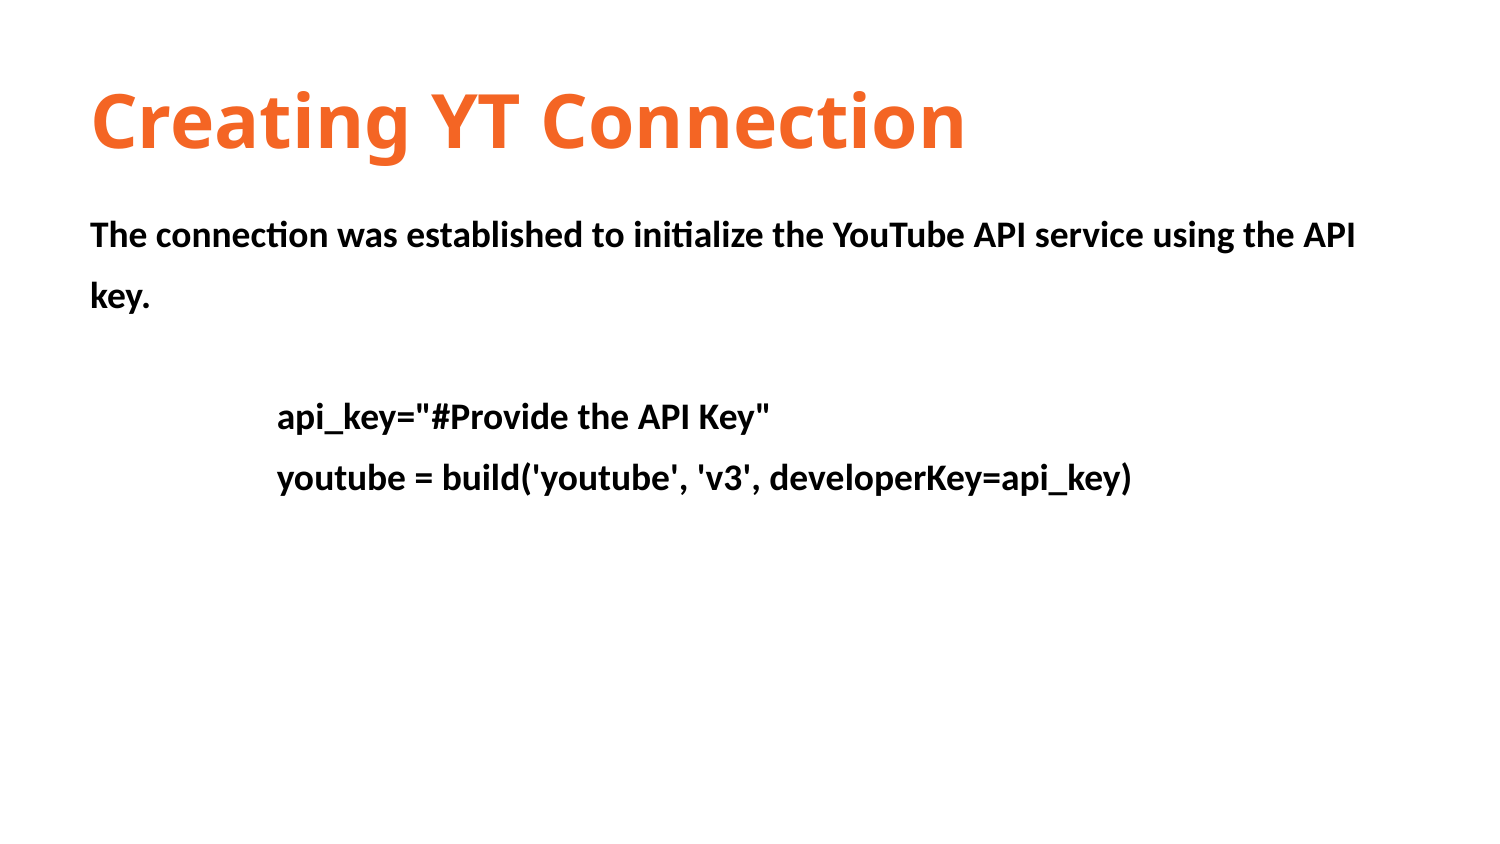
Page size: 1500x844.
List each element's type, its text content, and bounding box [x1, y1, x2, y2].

text_box Creating YT Connection [74, 58, 1295, 178]
text_box The connection was established to initialize the YouTube API service using the API key. api_key="#Provide the API Key" youtube = build('youtube', 'v3', developerKey=api_key) [74, 179, 1400, 753]
